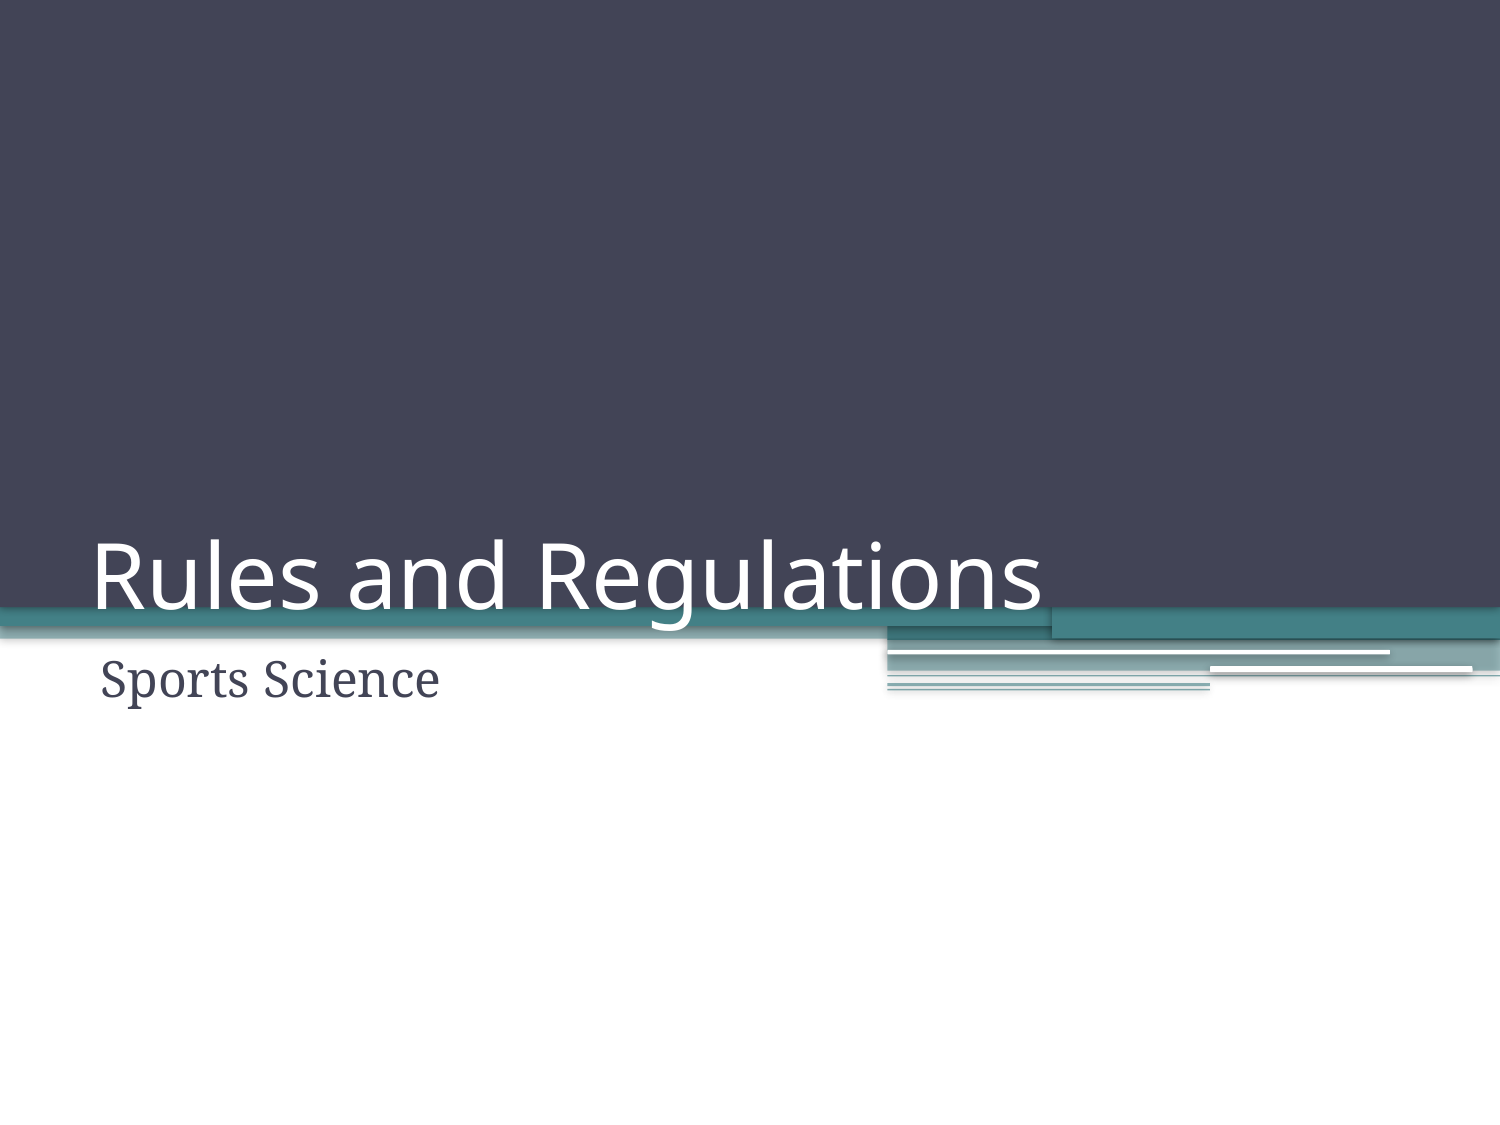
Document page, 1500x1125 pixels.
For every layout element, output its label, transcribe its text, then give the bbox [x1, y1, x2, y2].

title Rules and Regulations [75, 394, 1463, 636]
subtitle Sports Science [75, 639, 888, 928]
